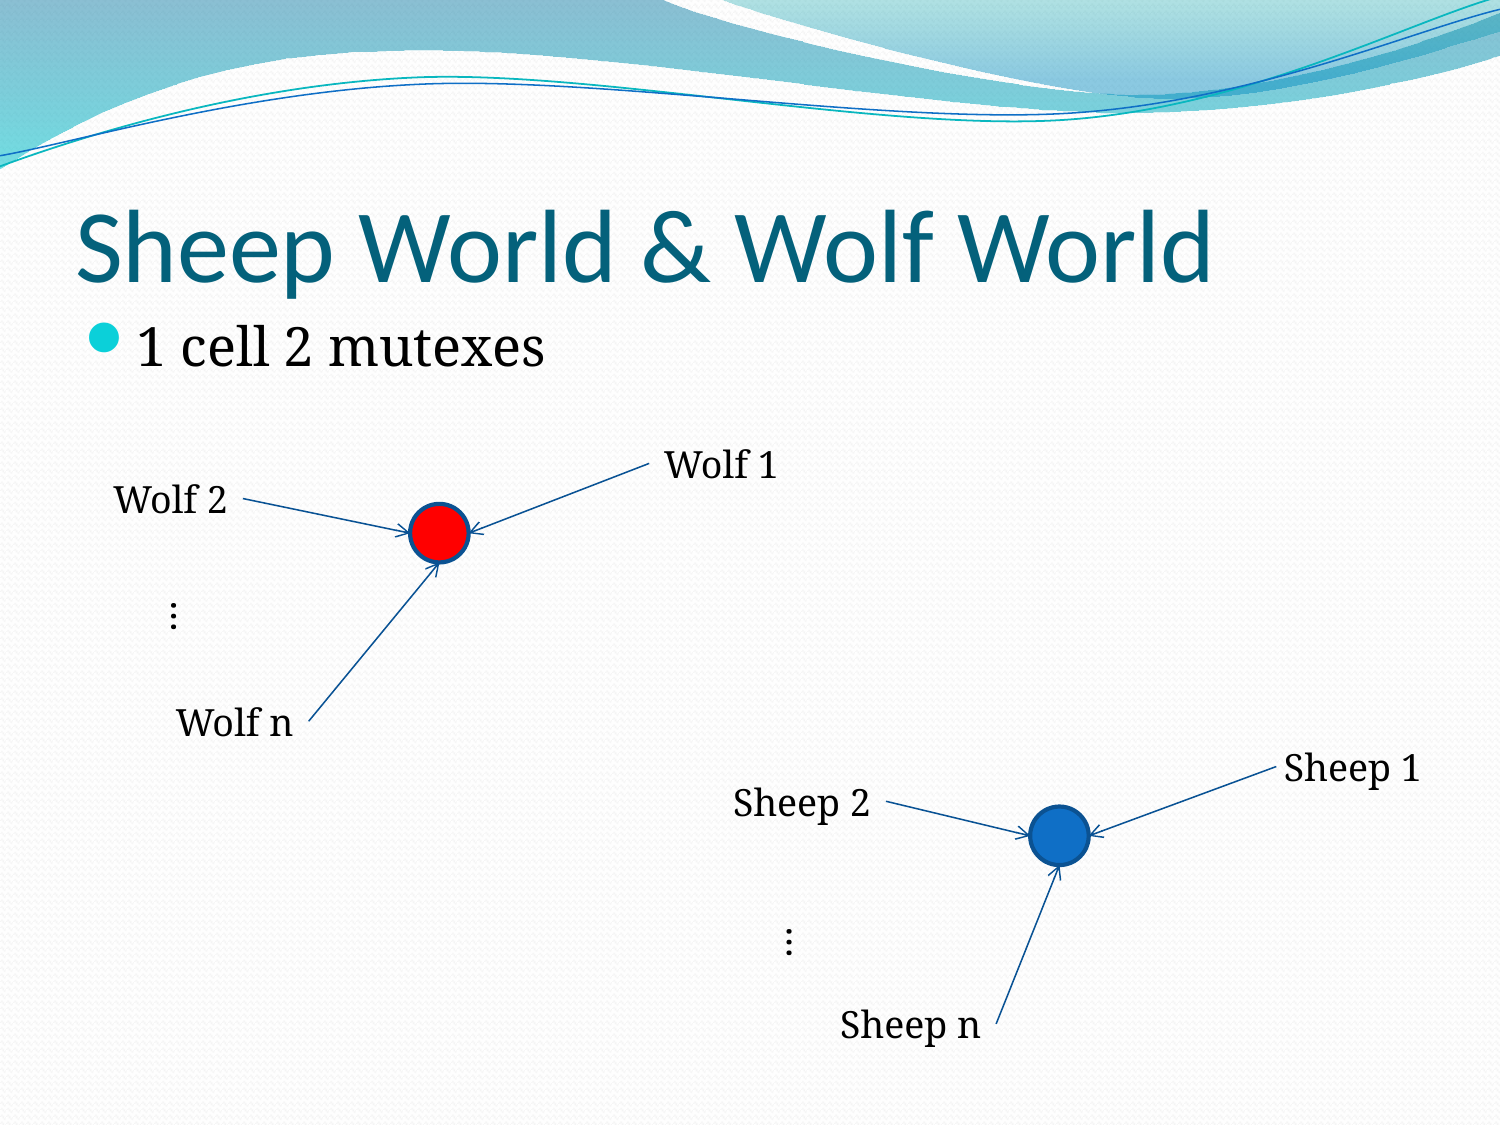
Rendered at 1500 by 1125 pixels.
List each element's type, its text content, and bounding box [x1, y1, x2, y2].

text_box Wolf n [160, 691, 309, 752]
text_box Sheep 1 [1269, 736, 1437, 796]
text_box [235, 498, 411, 534]
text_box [468, 463, 657, 534]
text_box Wolf 1 [649, 433, 794, 494]
title Sheep World & Wolf World [75, 115, 1425, 303]
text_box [990, 864, 1060, 1025]
text_box [409, 501, 469, 565]
text_box [1030, 804, 1089, 868]
text_box Sheep 2 [718, 771, 886, 832]
text_box … [140, 585, 217, 629]
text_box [305, 562, 440, 722]
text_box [878, 801, 1031, 837]
text_box Sheep n [825, 994, 997, 1054]
list 1 cell 2 mutexes [70, 304, 629, 418]
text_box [1088, 766, 1277, 837]
text_box Wolf 2 [98, 468, 243, 529]
text_box … [756, 911, 832, 955]
